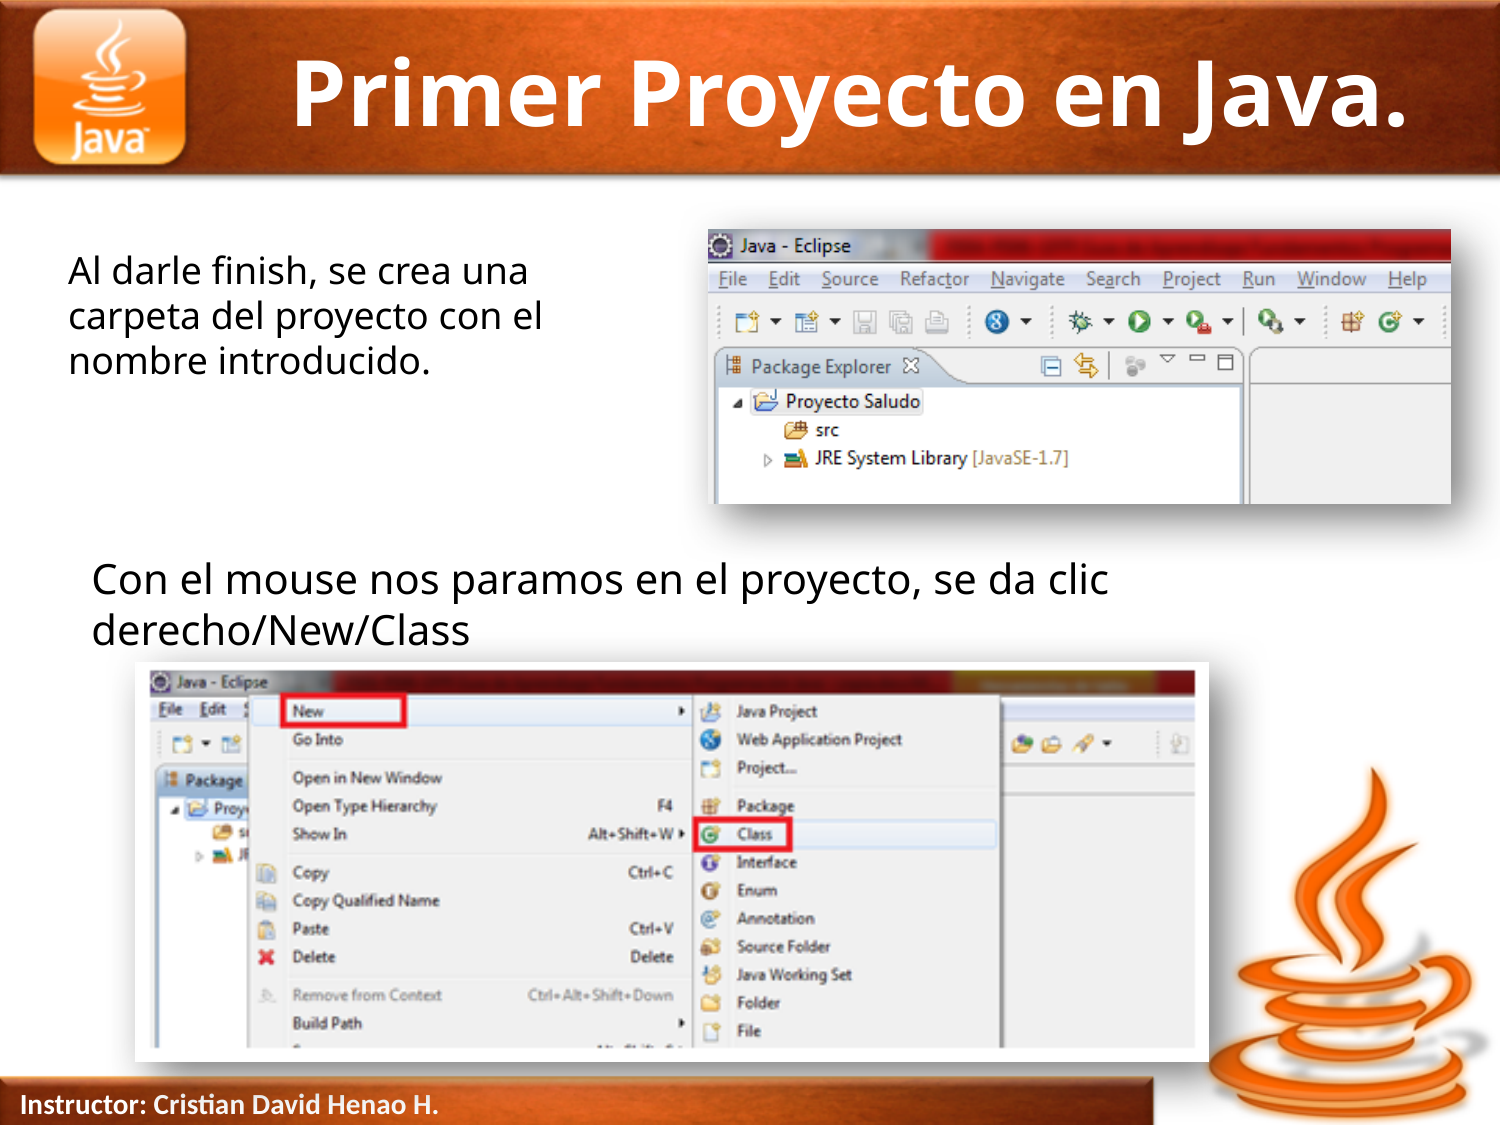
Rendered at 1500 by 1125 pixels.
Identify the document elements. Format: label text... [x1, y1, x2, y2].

picture [0, 1, 1500, 1125]
list Al darle finish, se crea una carpeta del proyecto con el nombre introducido. [53, 239, 680, 406]
title Primer Proyecto en Java. [218, 1, 1483, 183]
text_box Instructor: Cristian David Henao H. [4, 1082, 1140, 1124]
text_box Con el mouse nos paramos en el proyecto, se da clic derecho/New/Class [76, 545, 1451, 661]
